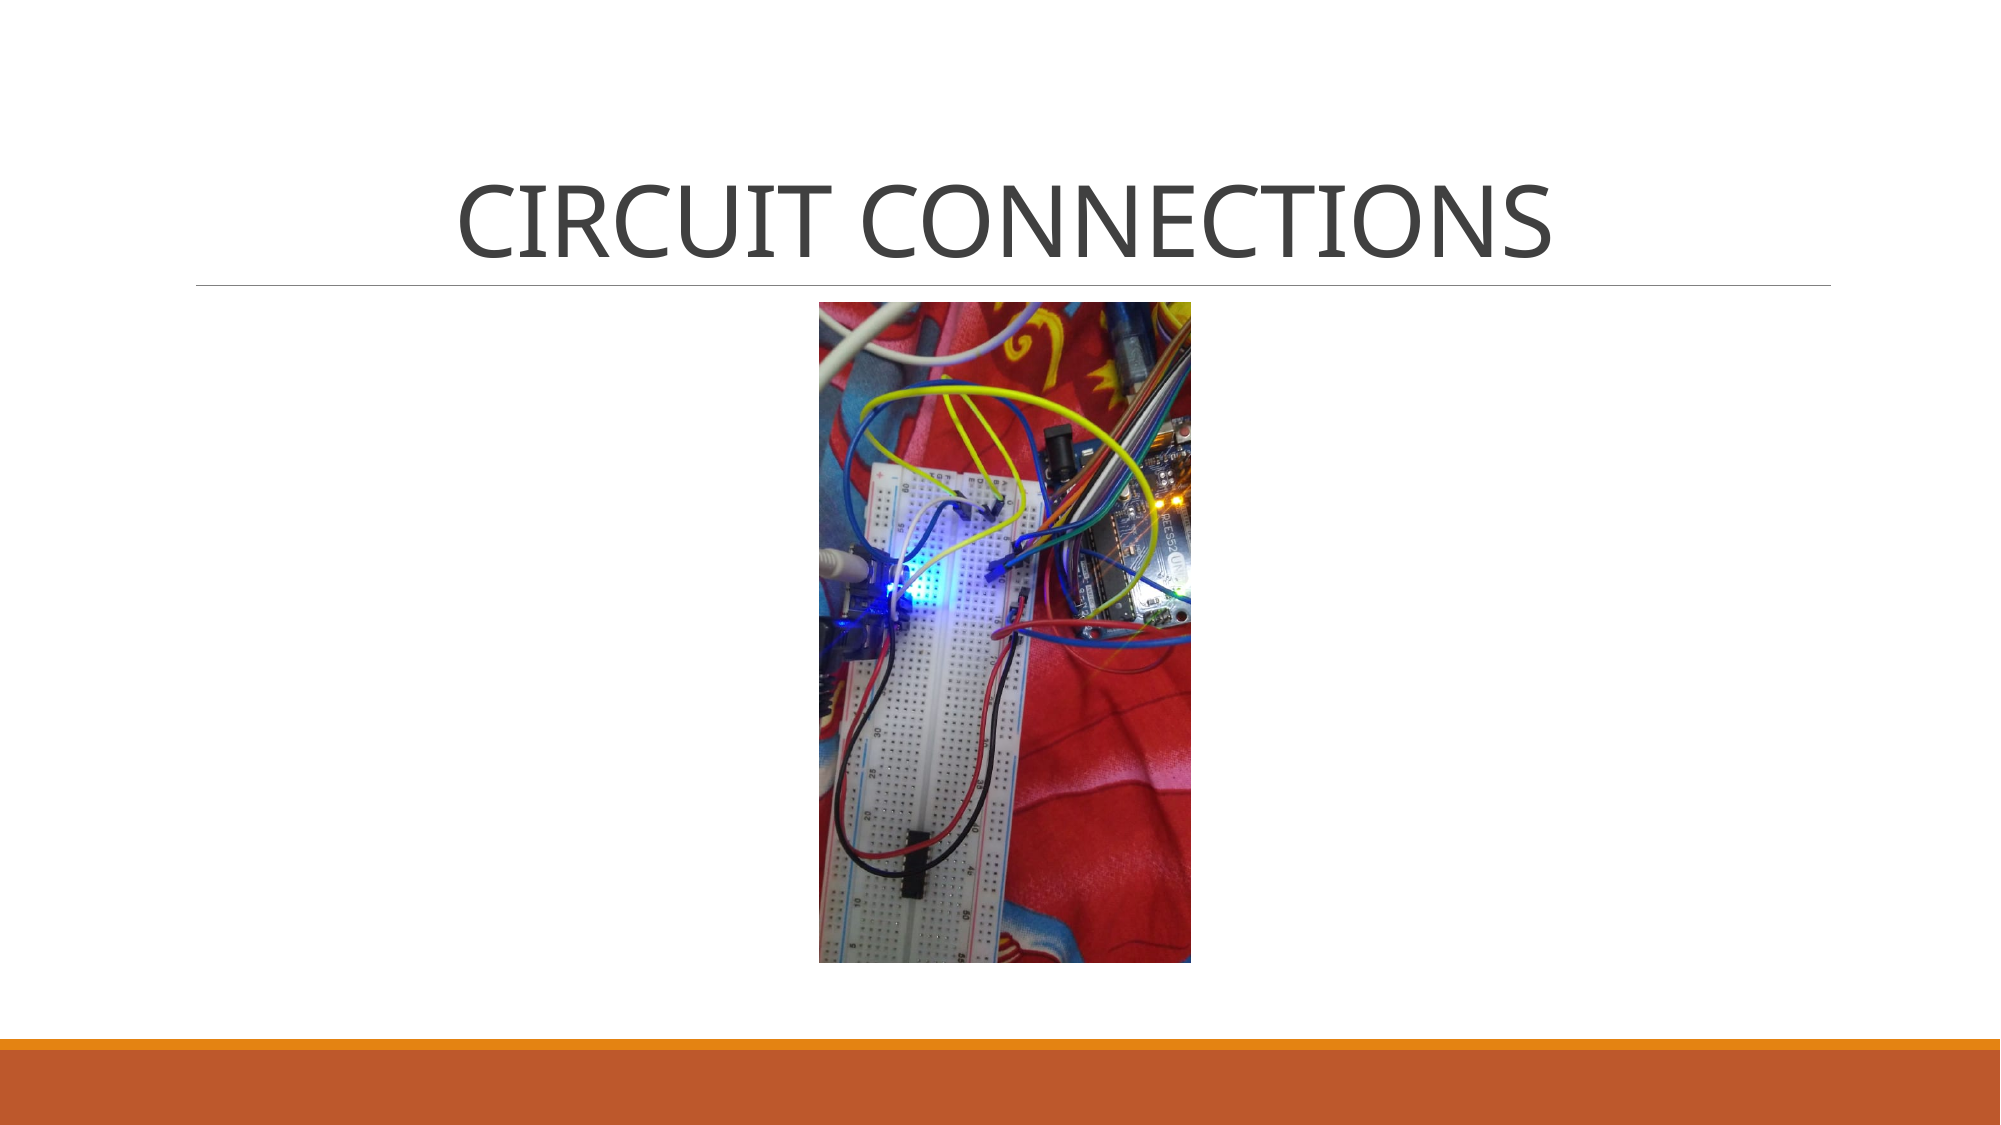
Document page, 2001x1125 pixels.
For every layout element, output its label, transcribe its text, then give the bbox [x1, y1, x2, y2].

title CIRCUIT CONNECTIONS [180, 47, 1830, 285]
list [818, 302, 1191, 964]
